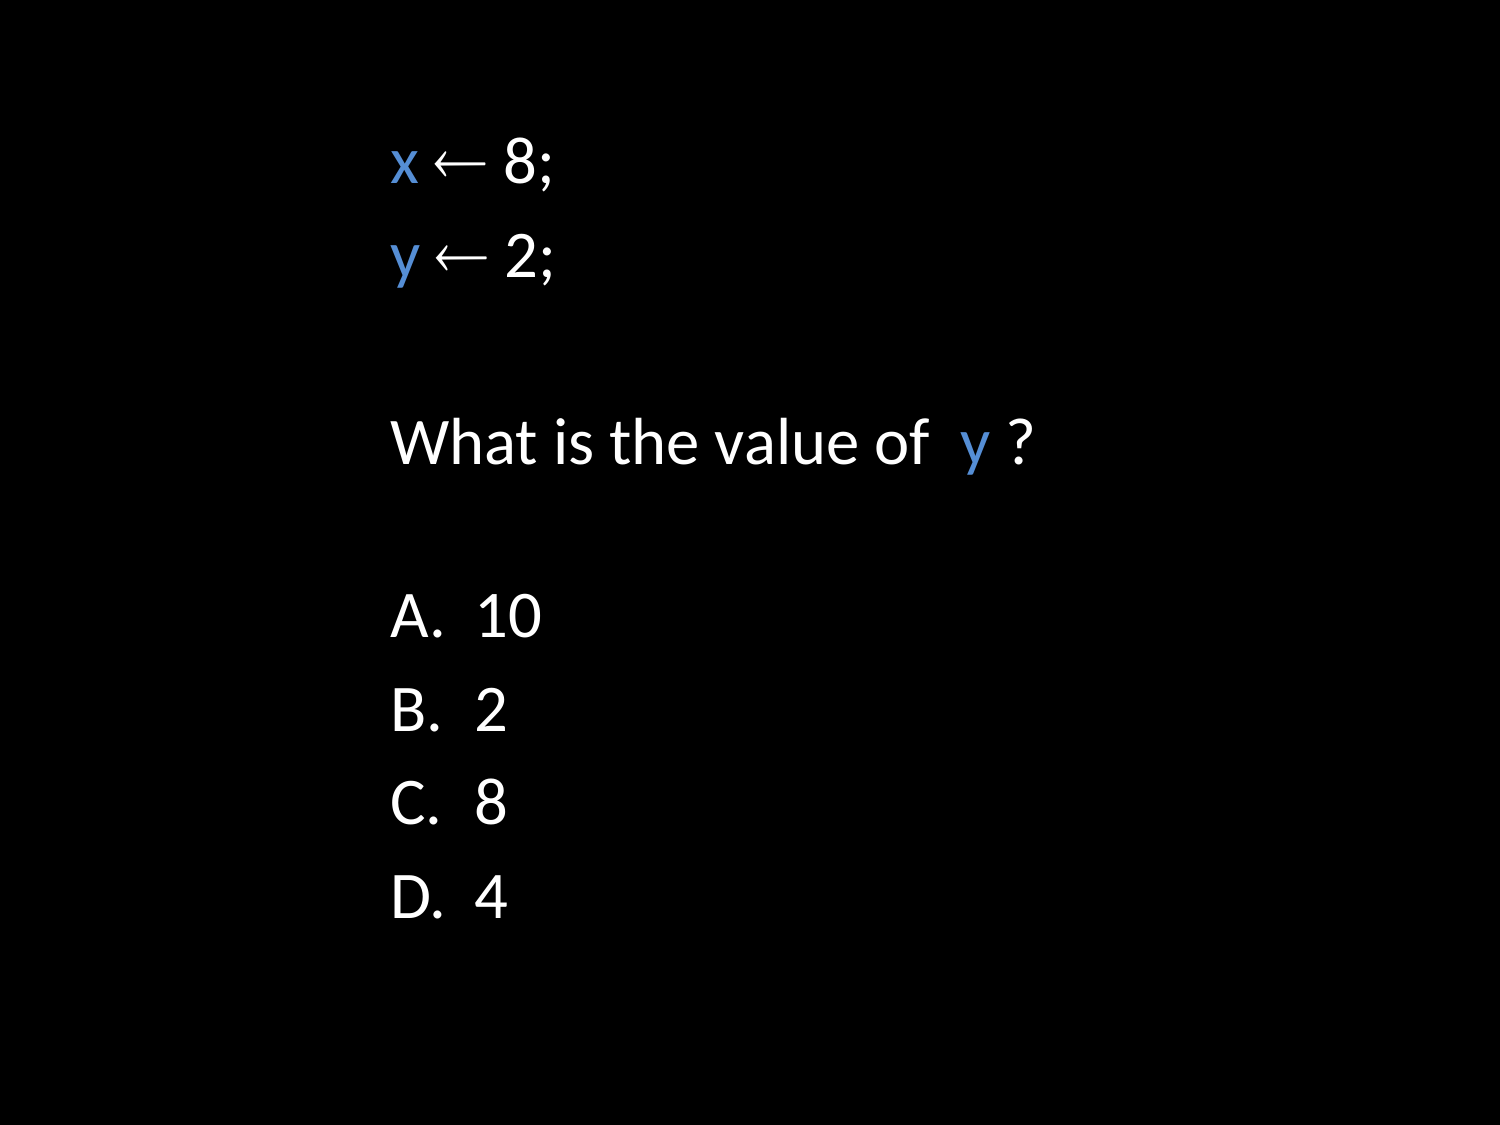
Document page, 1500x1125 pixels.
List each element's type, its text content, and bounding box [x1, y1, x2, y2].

list x  8; y  2; What is the value of y ? 10 2 8 4 [375, 109, 1438, 1080]
